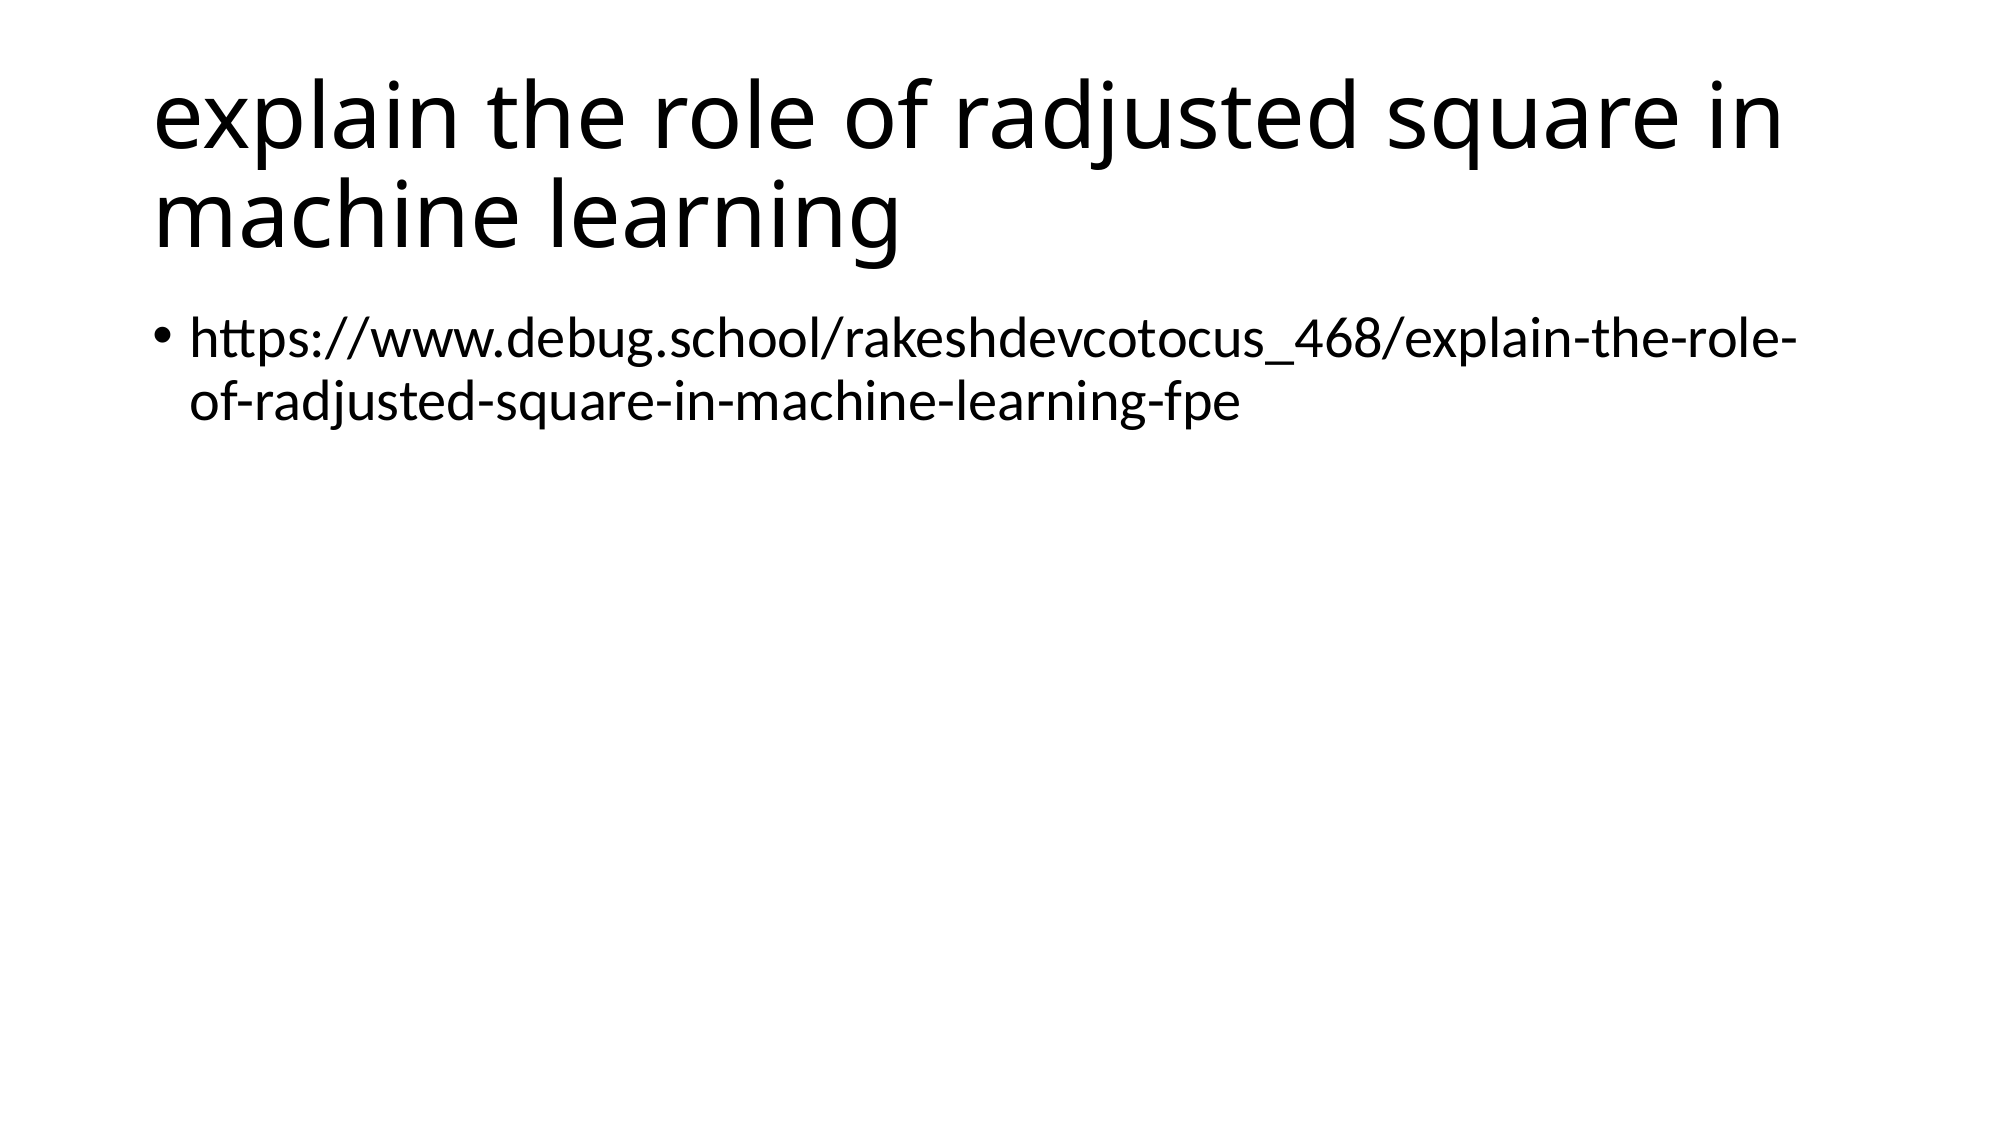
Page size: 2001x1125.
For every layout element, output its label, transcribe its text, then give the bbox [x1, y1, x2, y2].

title explain the role of radjusted square in machine learning [137, 59, 1863, 278]
list https://www.debug.school/rakeshdevcotocus_468/explain-the-role-of-radjusted-square-in-machine-learning-fpe [137, 299, 1863, 1014]
